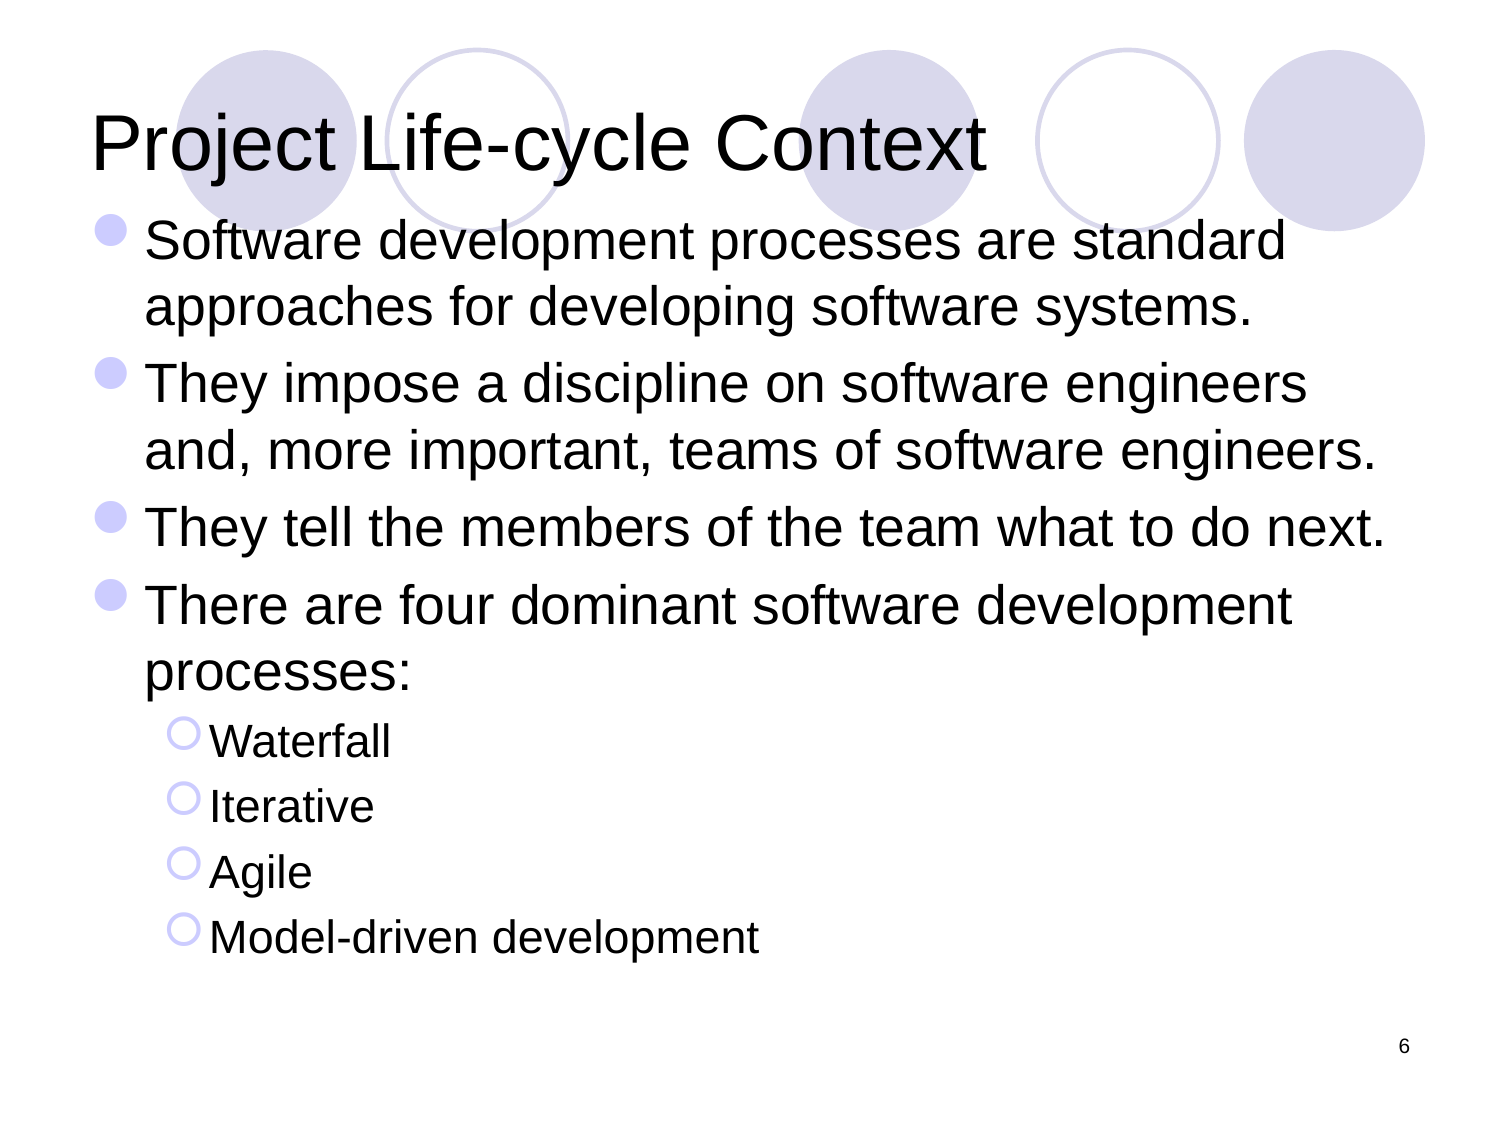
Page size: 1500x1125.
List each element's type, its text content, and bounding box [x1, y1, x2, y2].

title Project Life-cycle Context [75, 45, 1425, 196]
list Software development processes are standard approaches for developing software systems. They impose a discipline on software engineers and, more important, teams of software engineers. They tell the members of the team what to do next. There are four dominant software development processes: Waterfall Iterative Agile Model-driven development [75, 196, 1425, 1071]
slide_number 6 [1074, 1025, 1425, 1100]
